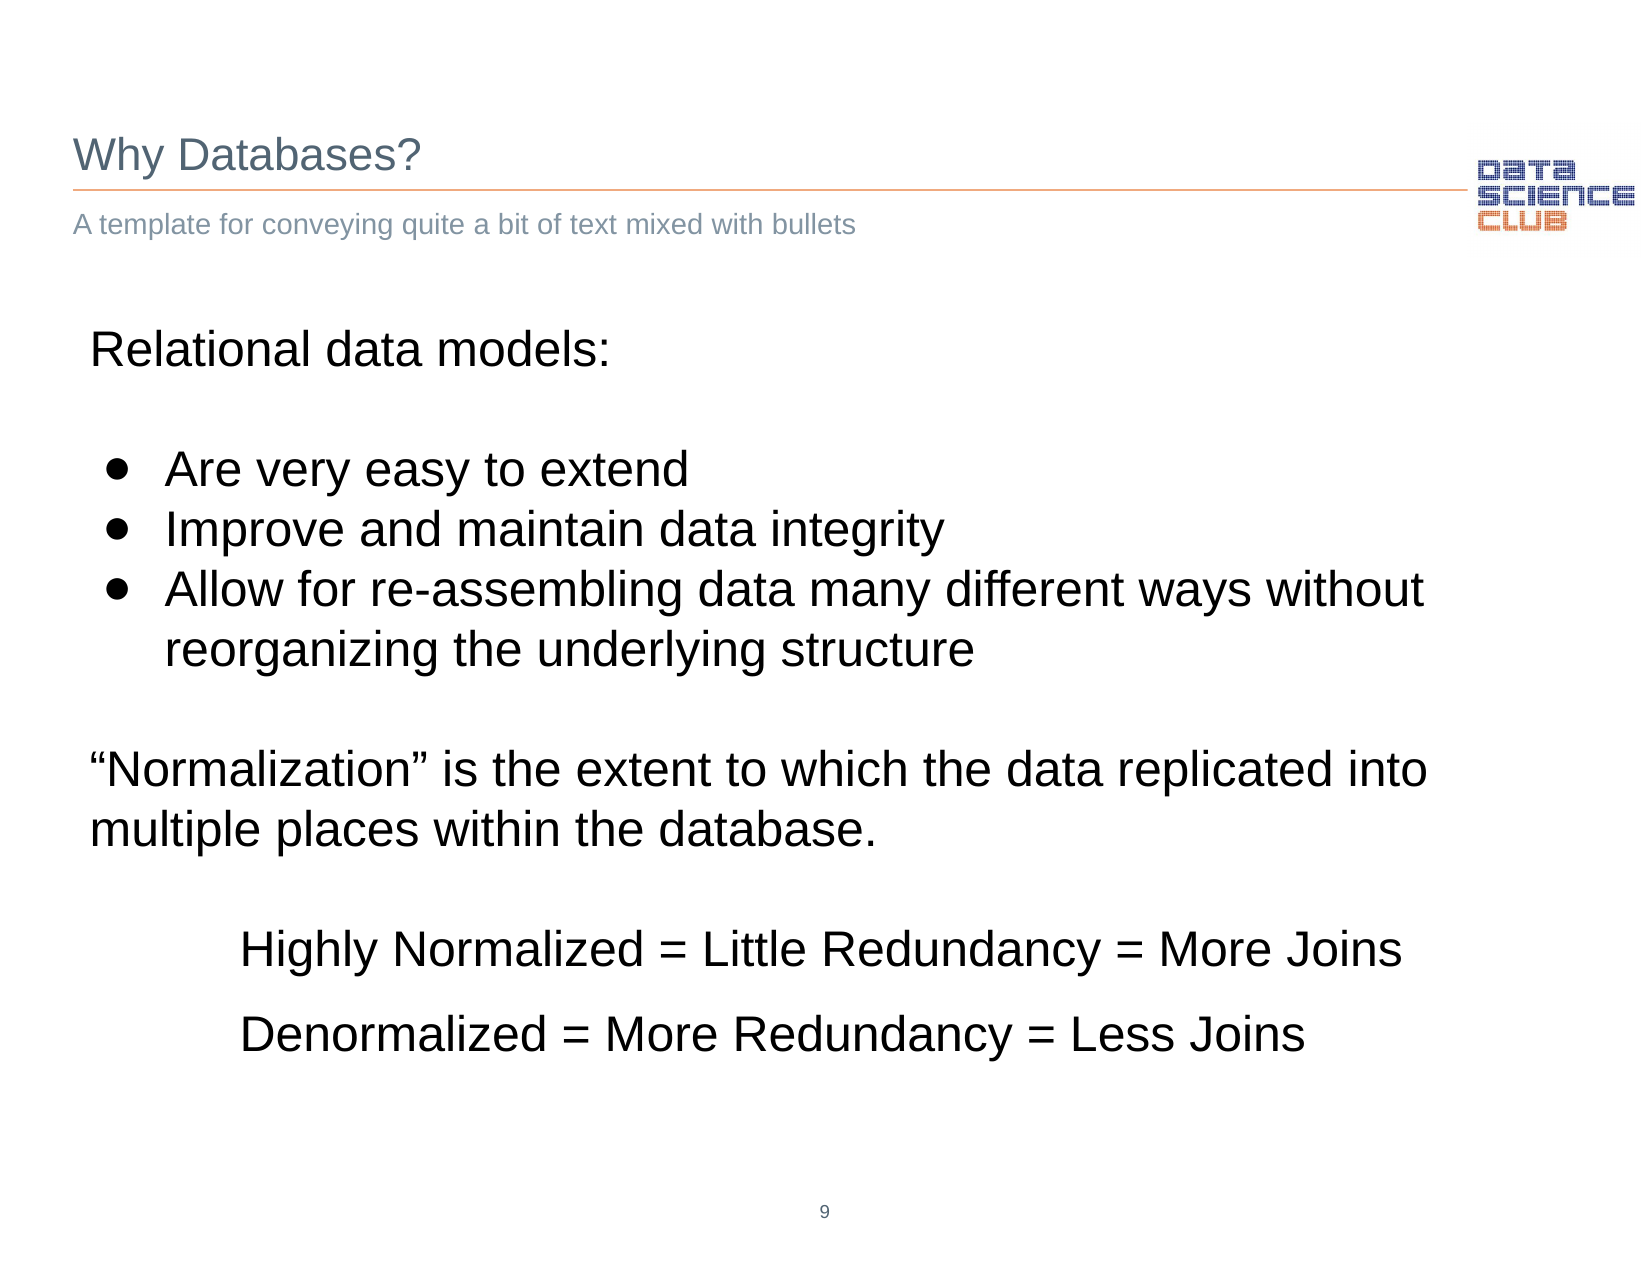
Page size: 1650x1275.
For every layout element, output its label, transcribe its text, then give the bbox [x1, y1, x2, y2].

list Why Databases? [72, 124, 1390, 180]
text_box Relational data models: Are very easy to extend Improve and maintain data integrity Allow for re-assembling data many different ways without reorganizing the underlying structure “Normalization” is the extent to which the data replicated into multiple places within the database. Highly Normalized = Little Redundancy = More Joins Denormalized = More Redundancy = Less Joins [74, 301, 1585, 1161]
list A template for conveying quite a bit of text mixed with bullets [72, 204, 1390, 242]
picture [1467, 122, 1641, 258]
